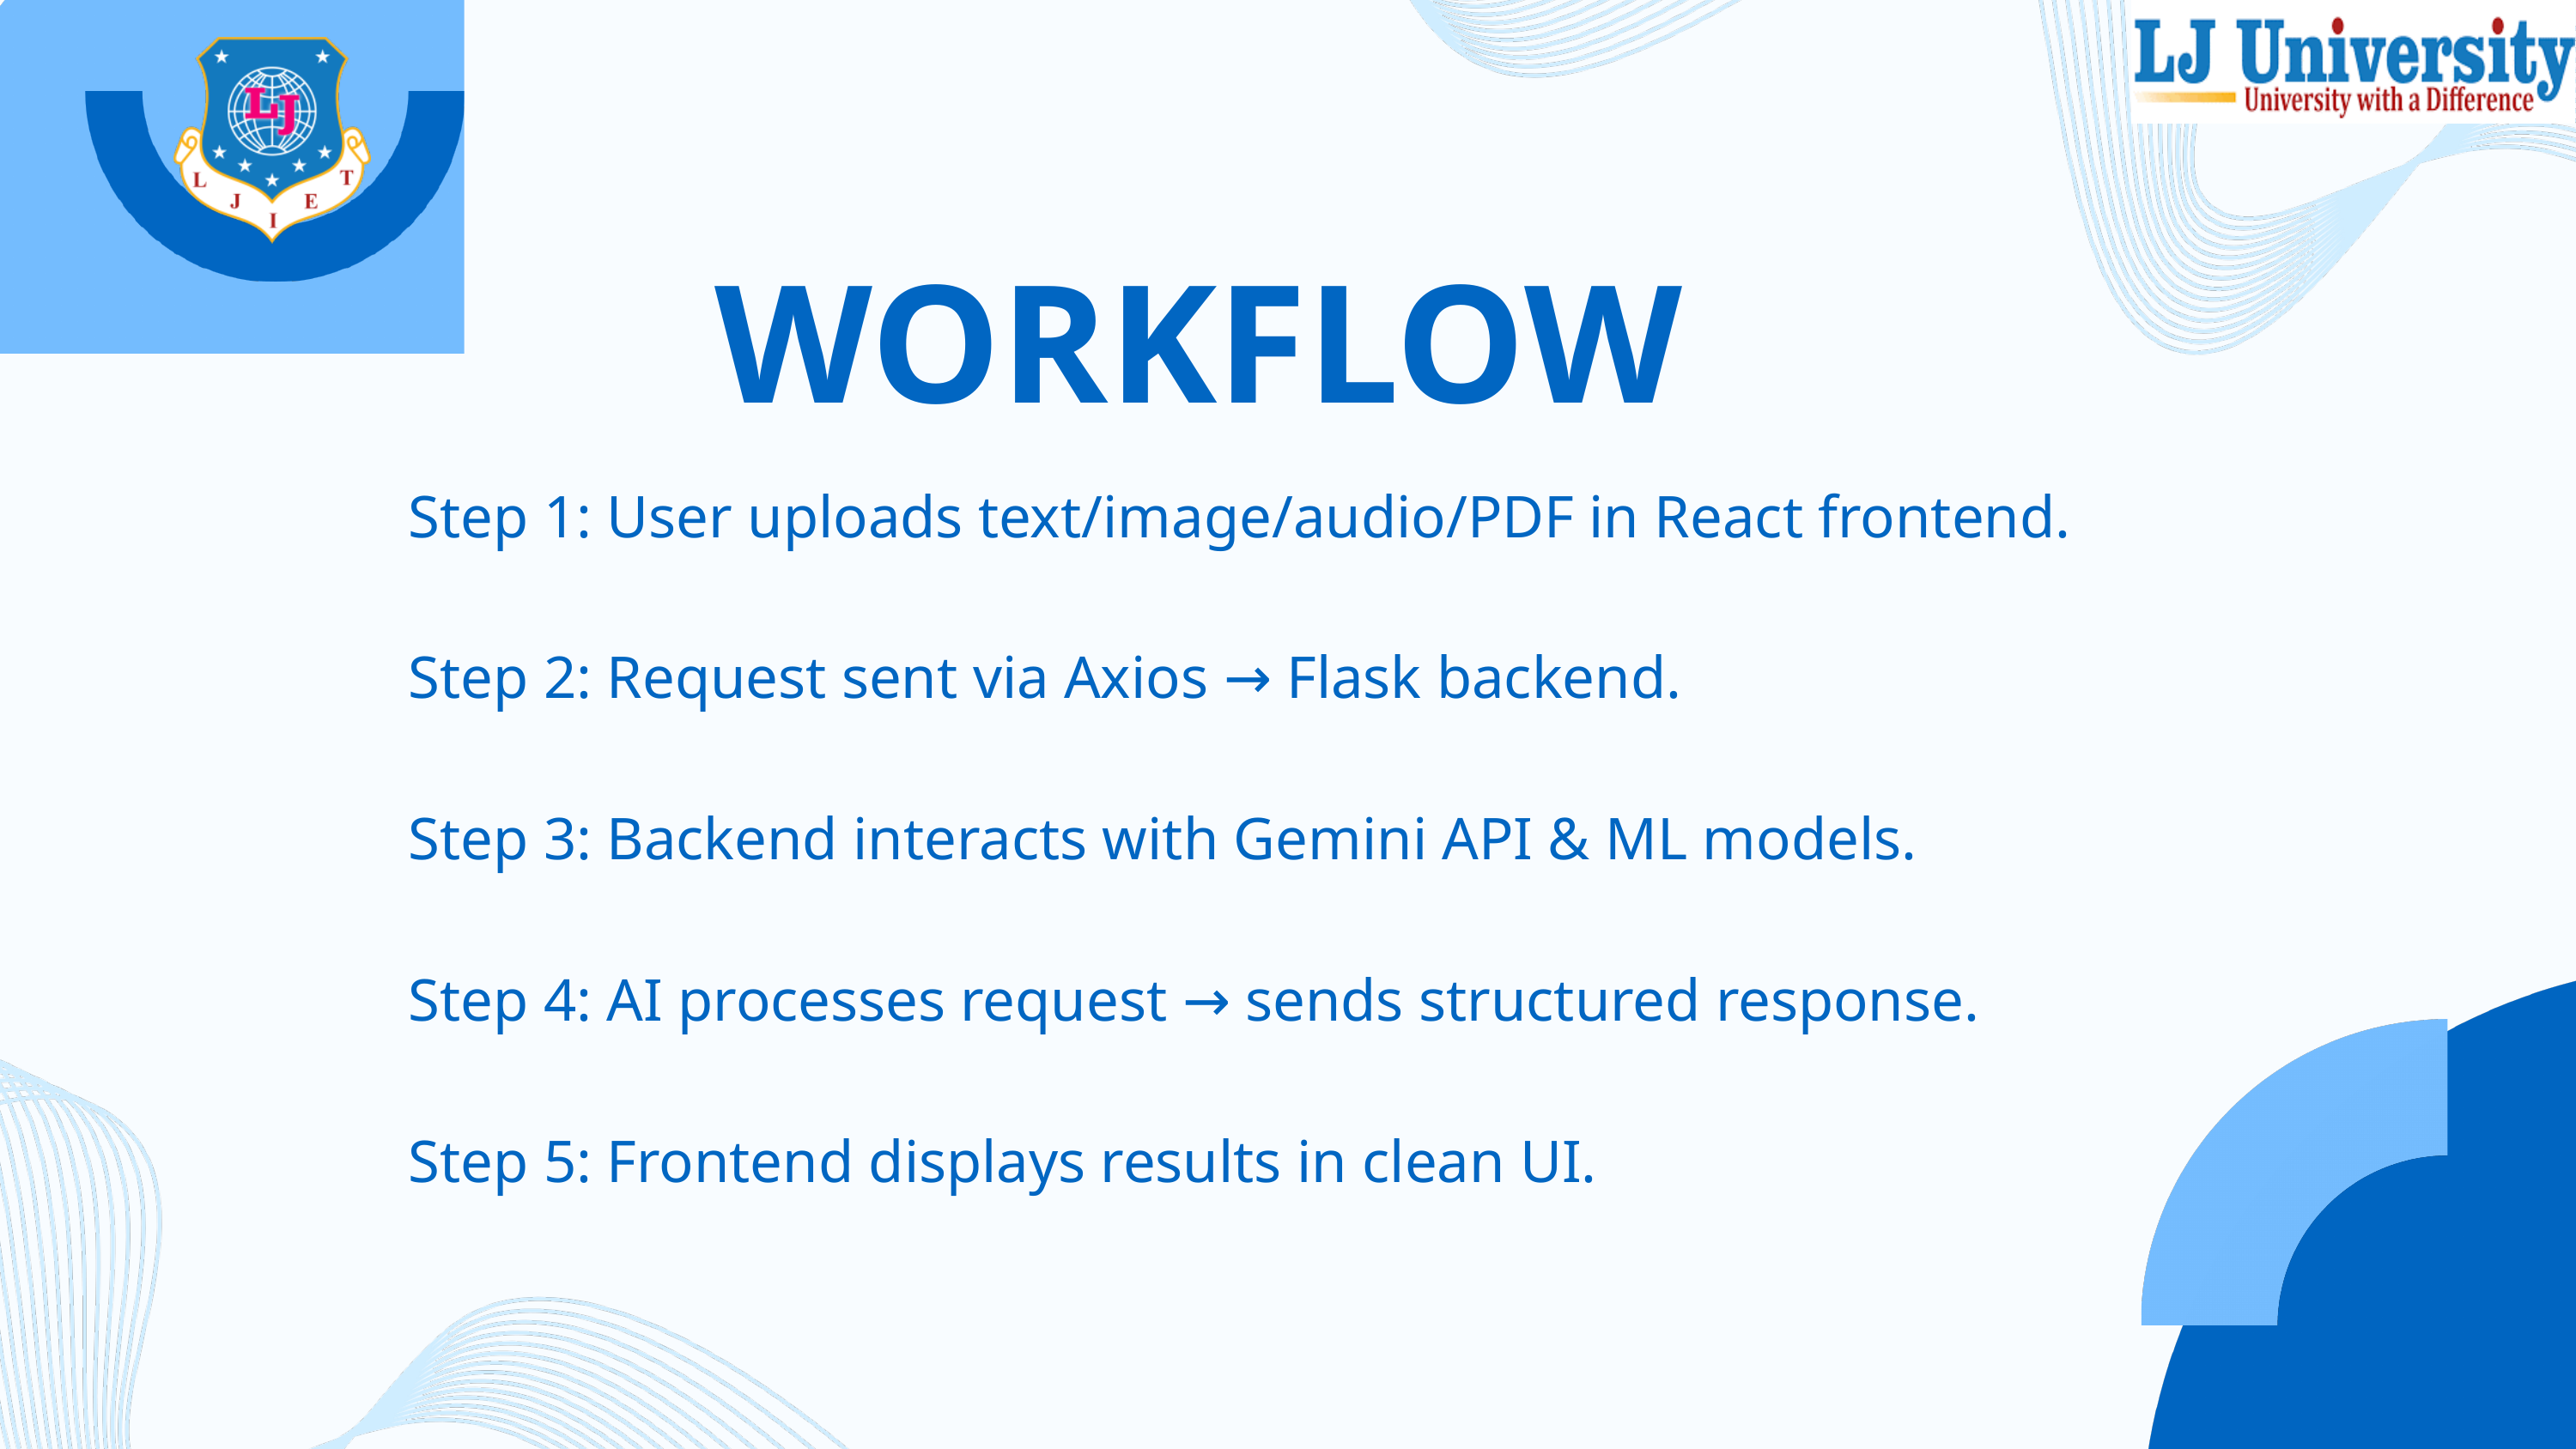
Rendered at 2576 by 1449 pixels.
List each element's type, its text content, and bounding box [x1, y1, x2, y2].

picture [173, 37, 371, 244]
picture [2130, 0, 2576, 124]
text_box [85, 91, 465, 282]
text_box [0, 962, 882, 1449]
text_box [0, 0, 465, 207]
text_box Step 1: User uploads text/image/audio/PDF in React frontend. Step 2: Request sent via Axios → Flask backend. Step 3: Backend interacts with Gemini API & ML models. Step 4: AI processes request → sends structured response. Step 5: Frontend displays results in clean UI. [408, 468, 2167, 1195]
text_box [1288, 0, 2576, 555]
text_box [2141, 962, 2576, 1449]
text_box [2141, 1019, 2448, 1325]
text_box WORKFLOW [0, 207, 2513, 436]
